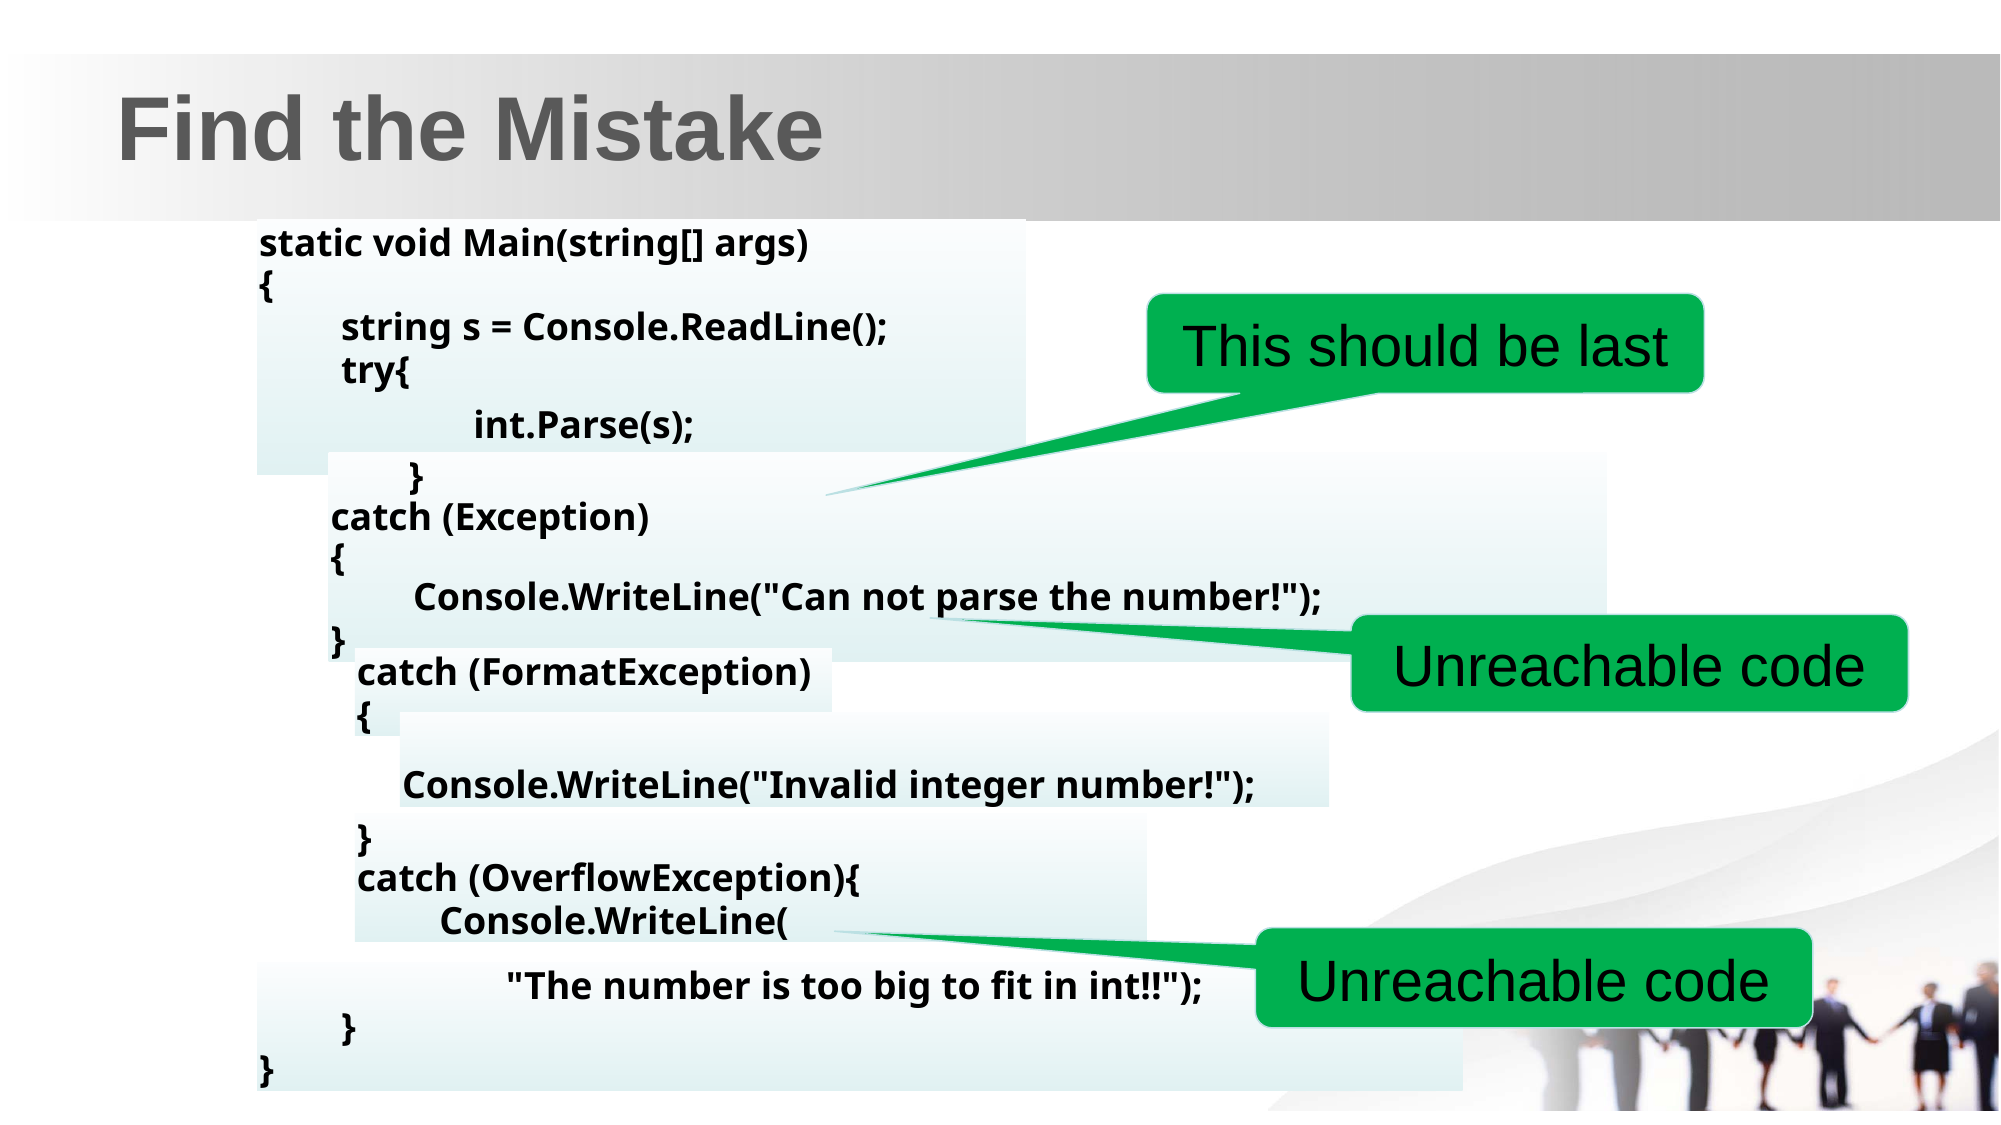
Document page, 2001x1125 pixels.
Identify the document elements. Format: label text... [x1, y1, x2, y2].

text_box Find the Mistake [99, 62, 840, 187]
text_box Console.WriteLine("Invalid integer number!"); [399, 712, 1330, 807]
text_box } catch (OverflowException){ Console.WriteLine( [354, 813, 1147, 942]
text_box static void Main(string[] args) { string s = Console.ReadLine(); try{ [257, 219, 1026, 475]
text_box "The number is too big to fit in int!!"); } } [257, 962, 1463, 1091]
text_box This should be last [826, 293, 1705, 496]
text_box } catch (Exception) { Console.WriteLine("Can not parse the number!"); } [328, 452, 1607, 662]
picture [1268, 728, 1999, 1111]
text_box Unreachable code [930, 614, 1909, 713]
text_box Unreachable code [834, 927, 1813, 1028]
text_box int.Parse(s); [471, 399, 744, 447]
text_box catch (FormatException) { [354, 648, 832, 736]
